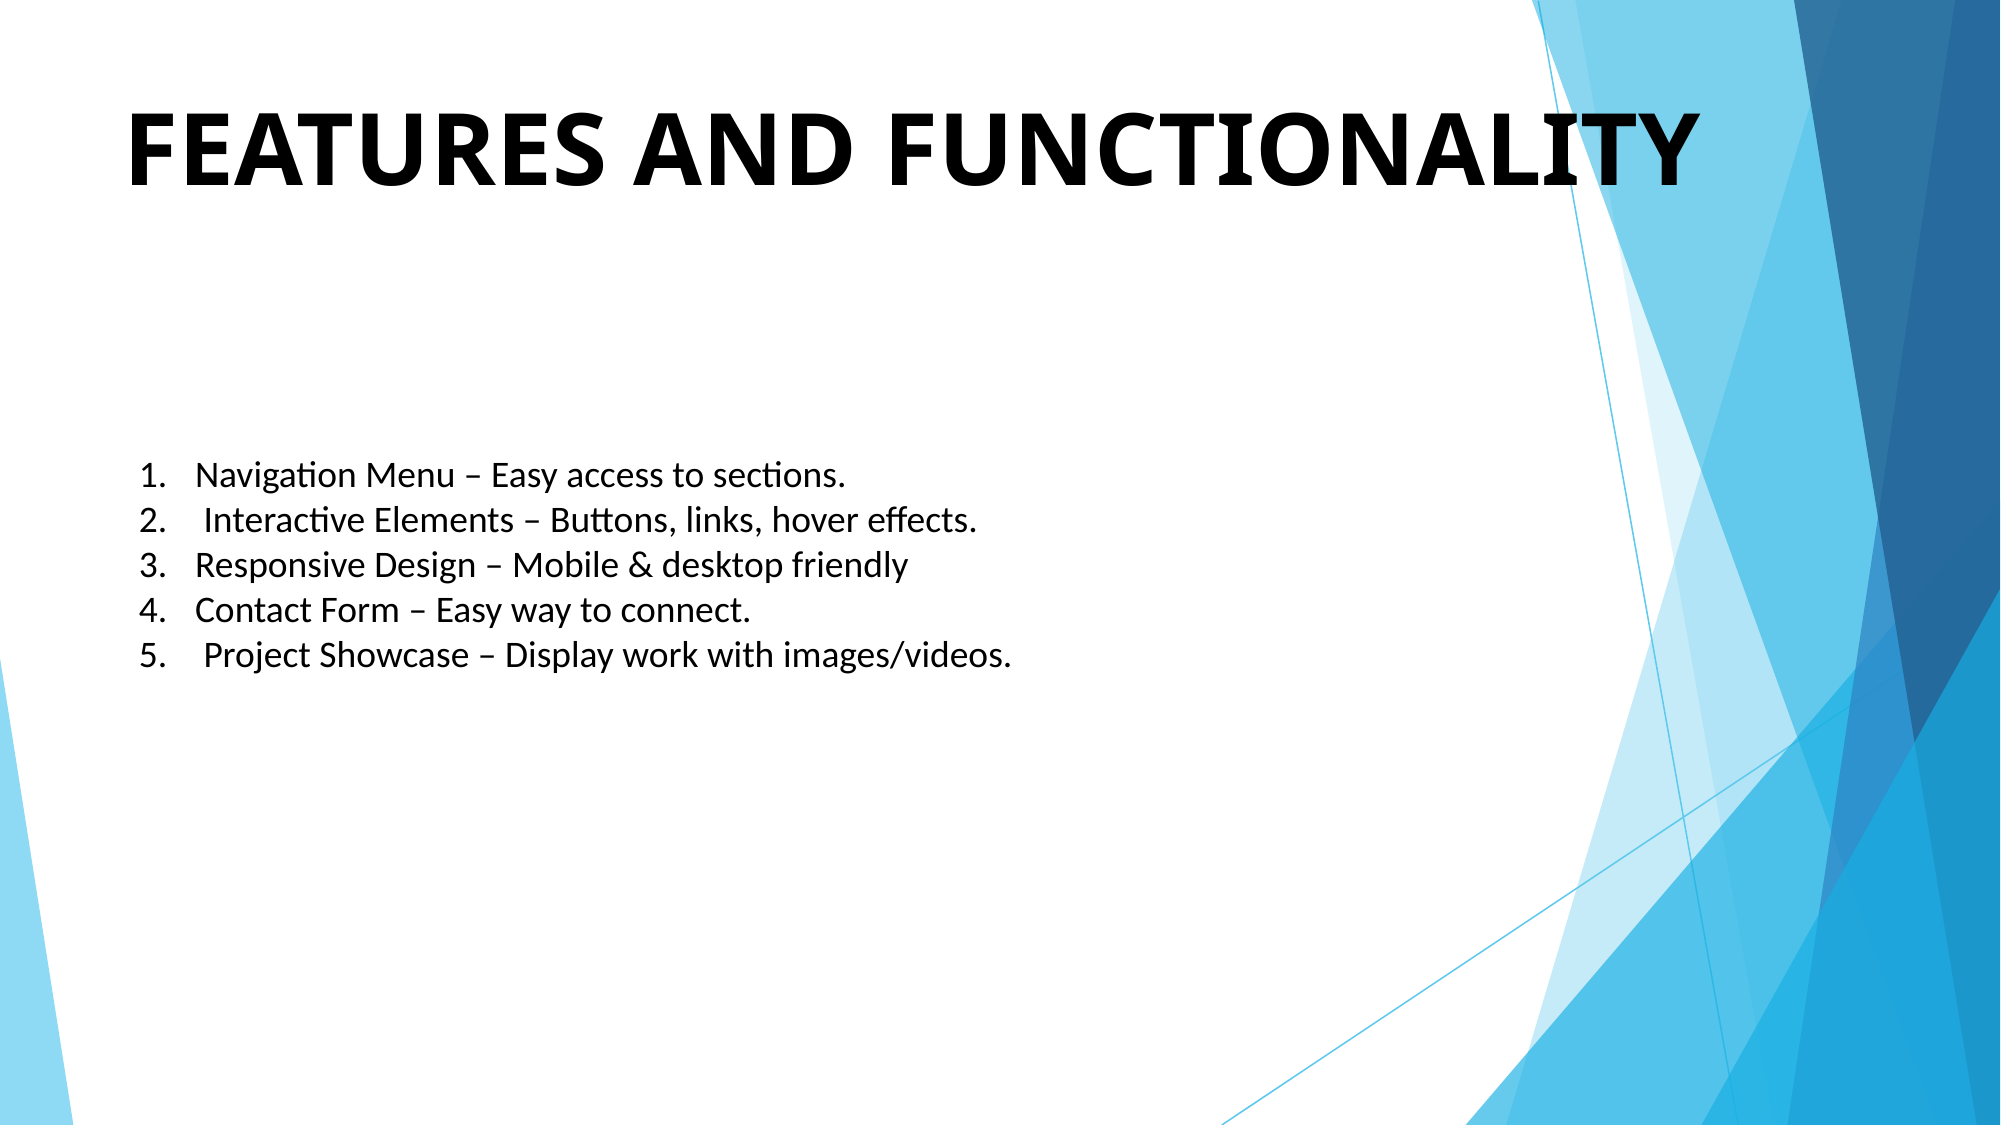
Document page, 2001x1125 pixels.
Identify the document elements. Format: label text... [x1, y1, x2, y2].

title FEATURES AND FUNCTIONALITY [123, 84, 1877, 247]
text_box Navigation Menu – Easy access to sections. Interactive Elements – Buttons, links, hover effects. Responsive Design – Mobile & desktop friendly Contact Form – Easy way to connect. Project Showcase – Display work with images/videos. [123, 442, 1503, 683]
